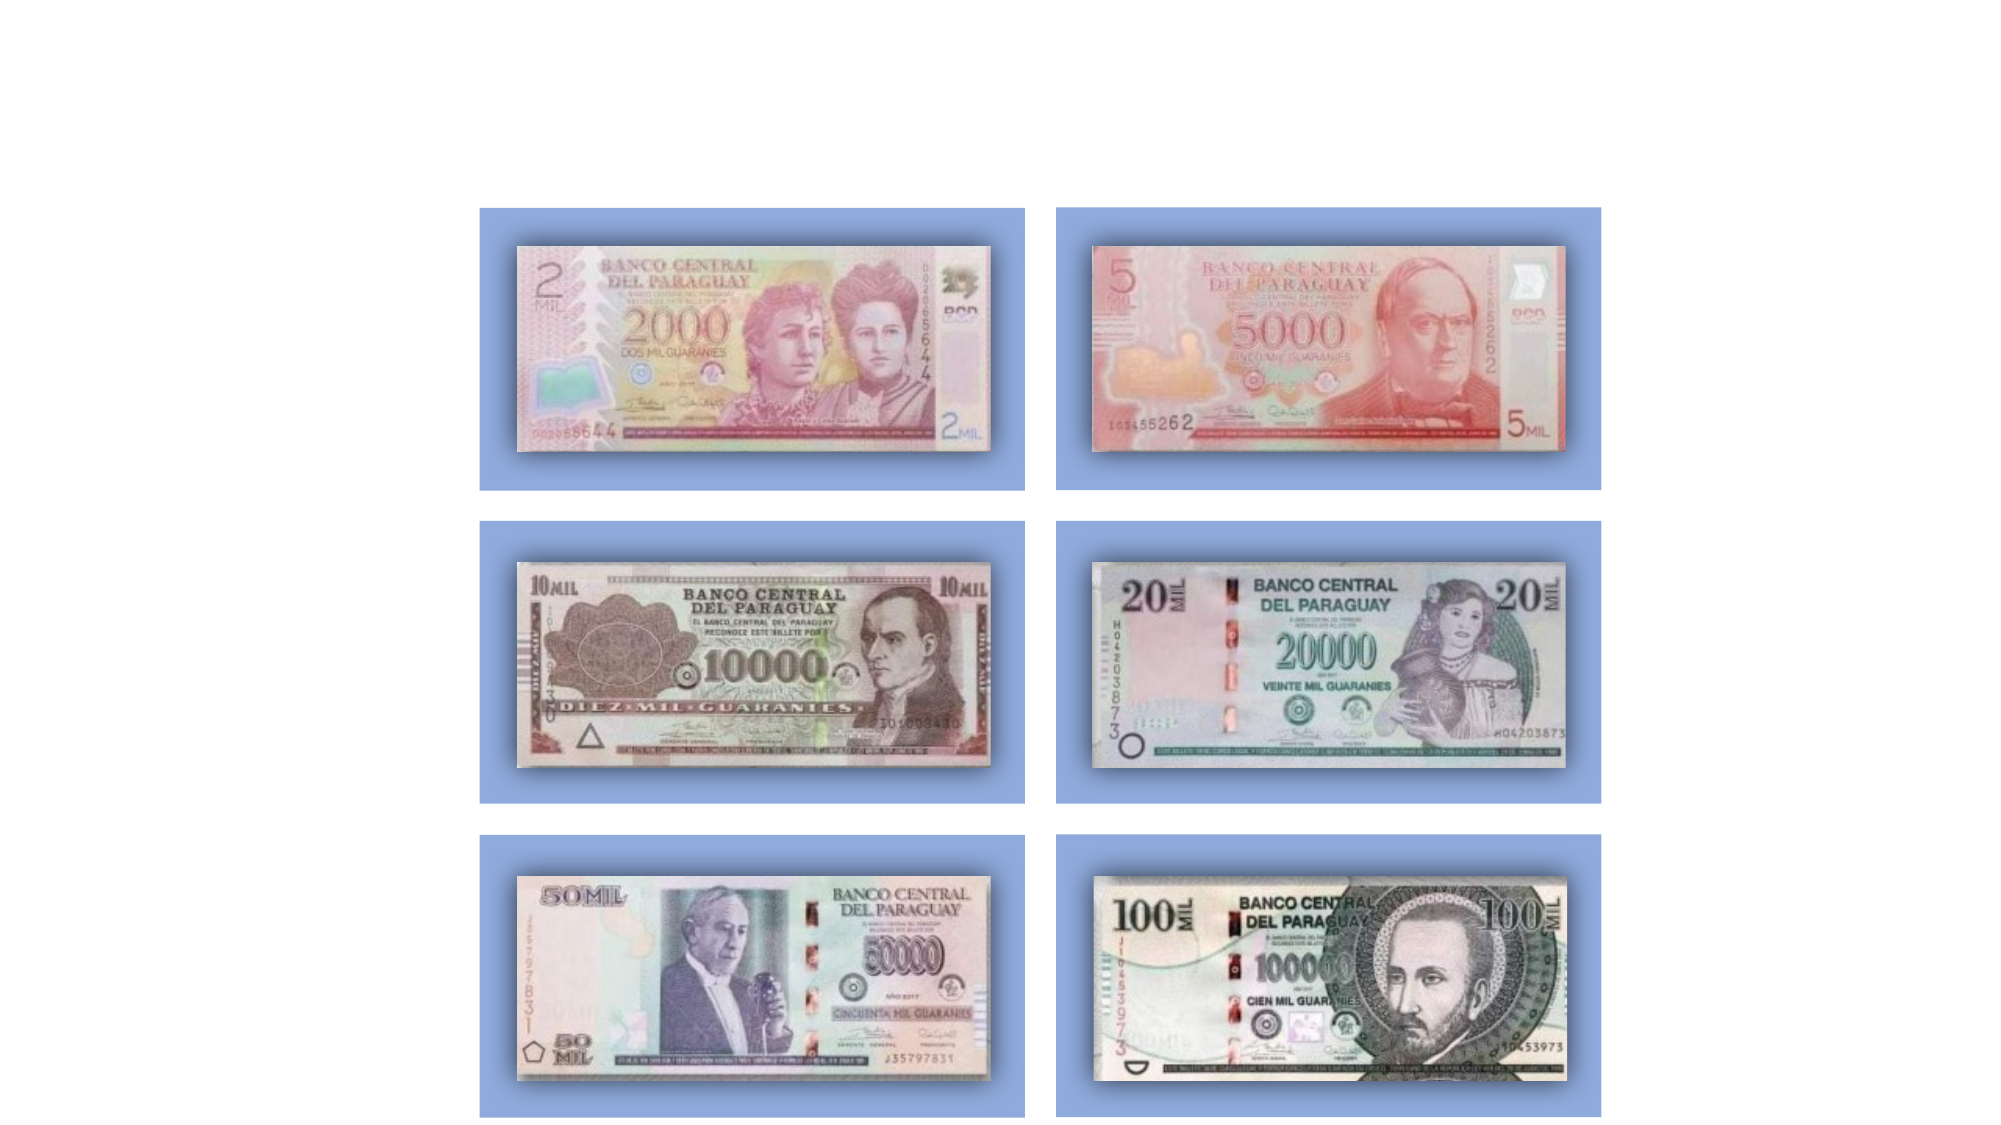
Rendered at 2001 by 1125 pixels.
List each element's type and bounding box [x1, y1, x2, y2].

text_box [1056, 520, 1602, 804]
text_box [1056, 834, 1602, 1118]
text_box [479, 520, 1025, 804]
text_box [1056, 207, 1602, 491]
text_box [479, 207, 1025, 491]
text_box [479, 834, 1025, 1118]
